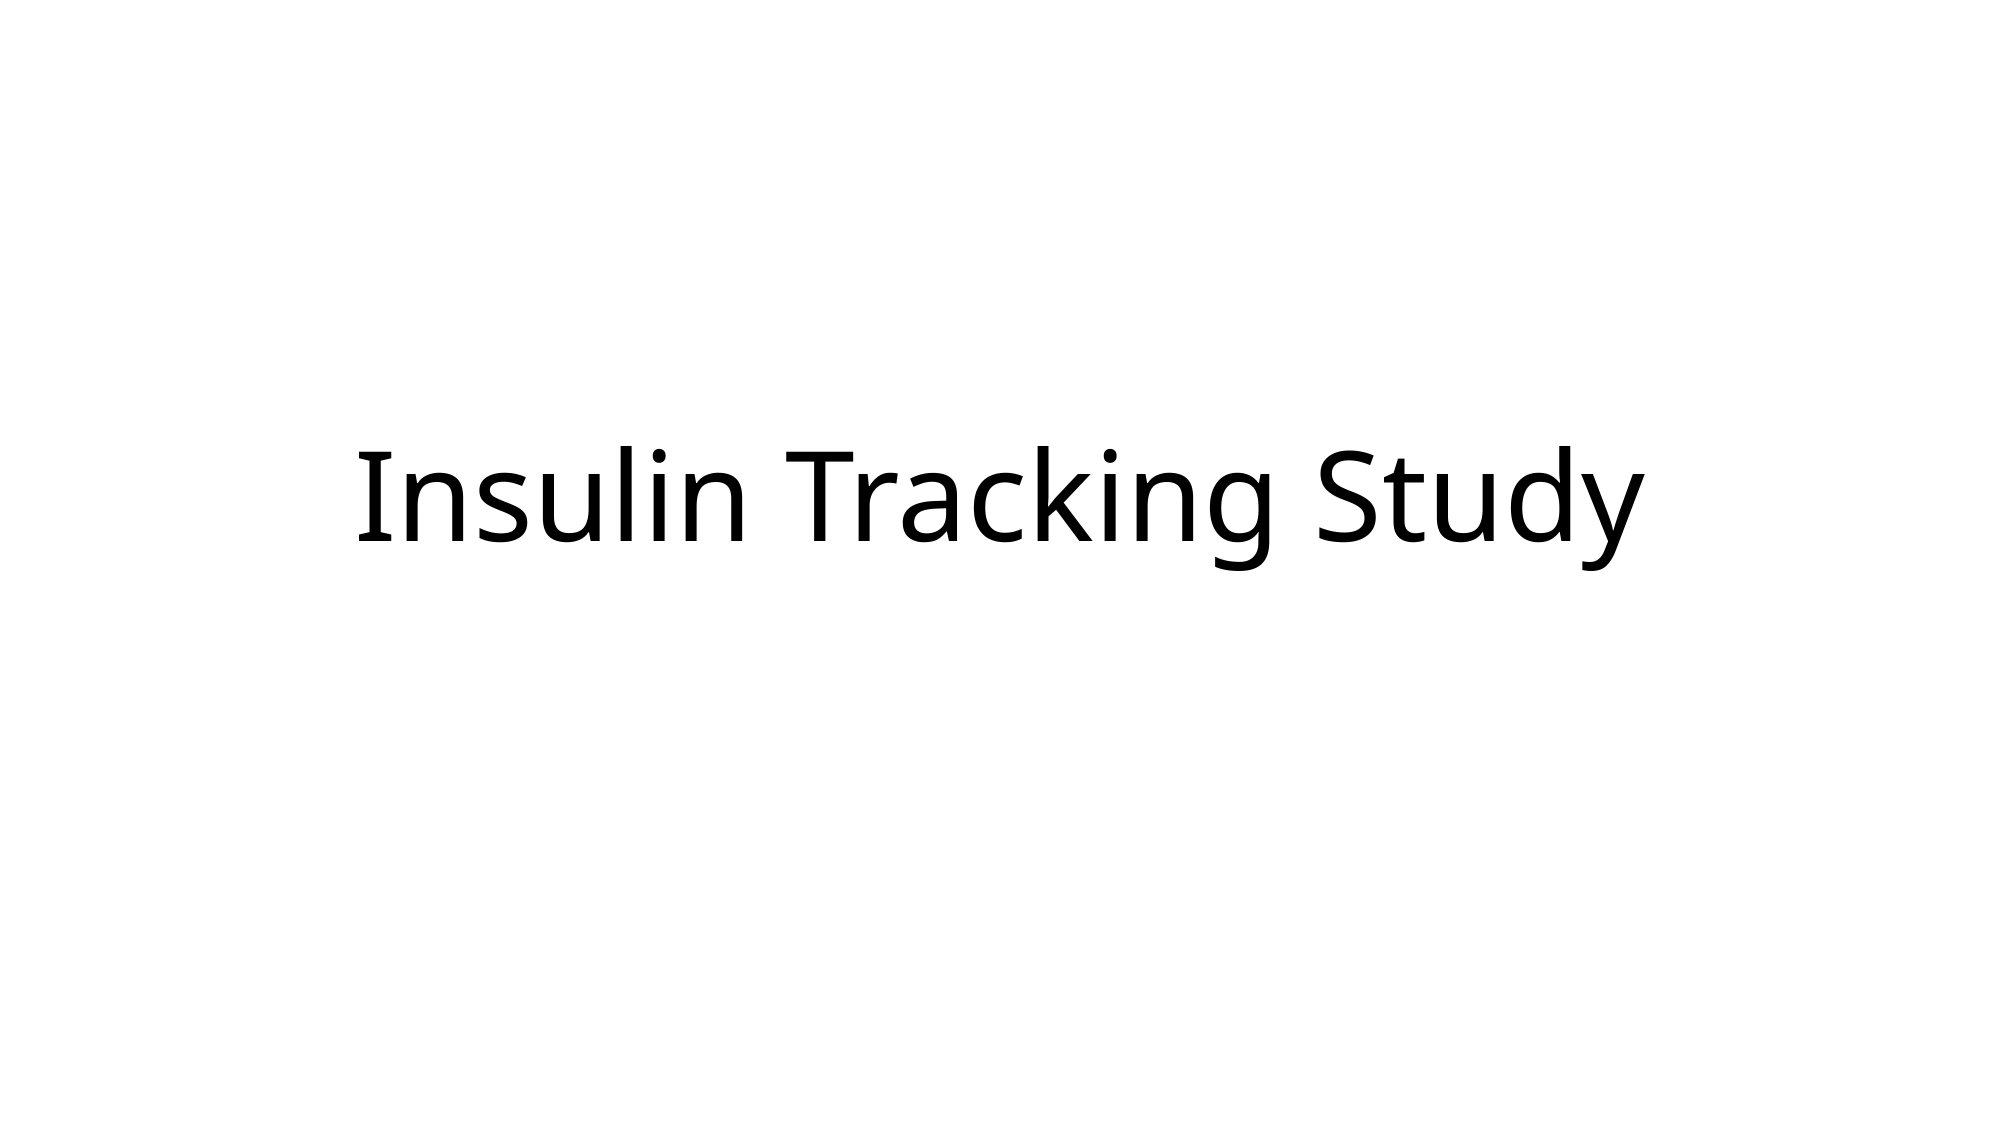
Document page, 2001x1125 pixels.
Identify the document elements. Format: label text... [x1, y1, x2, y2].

title Insulin Tracking Study [249, 184, 1750, 576]
